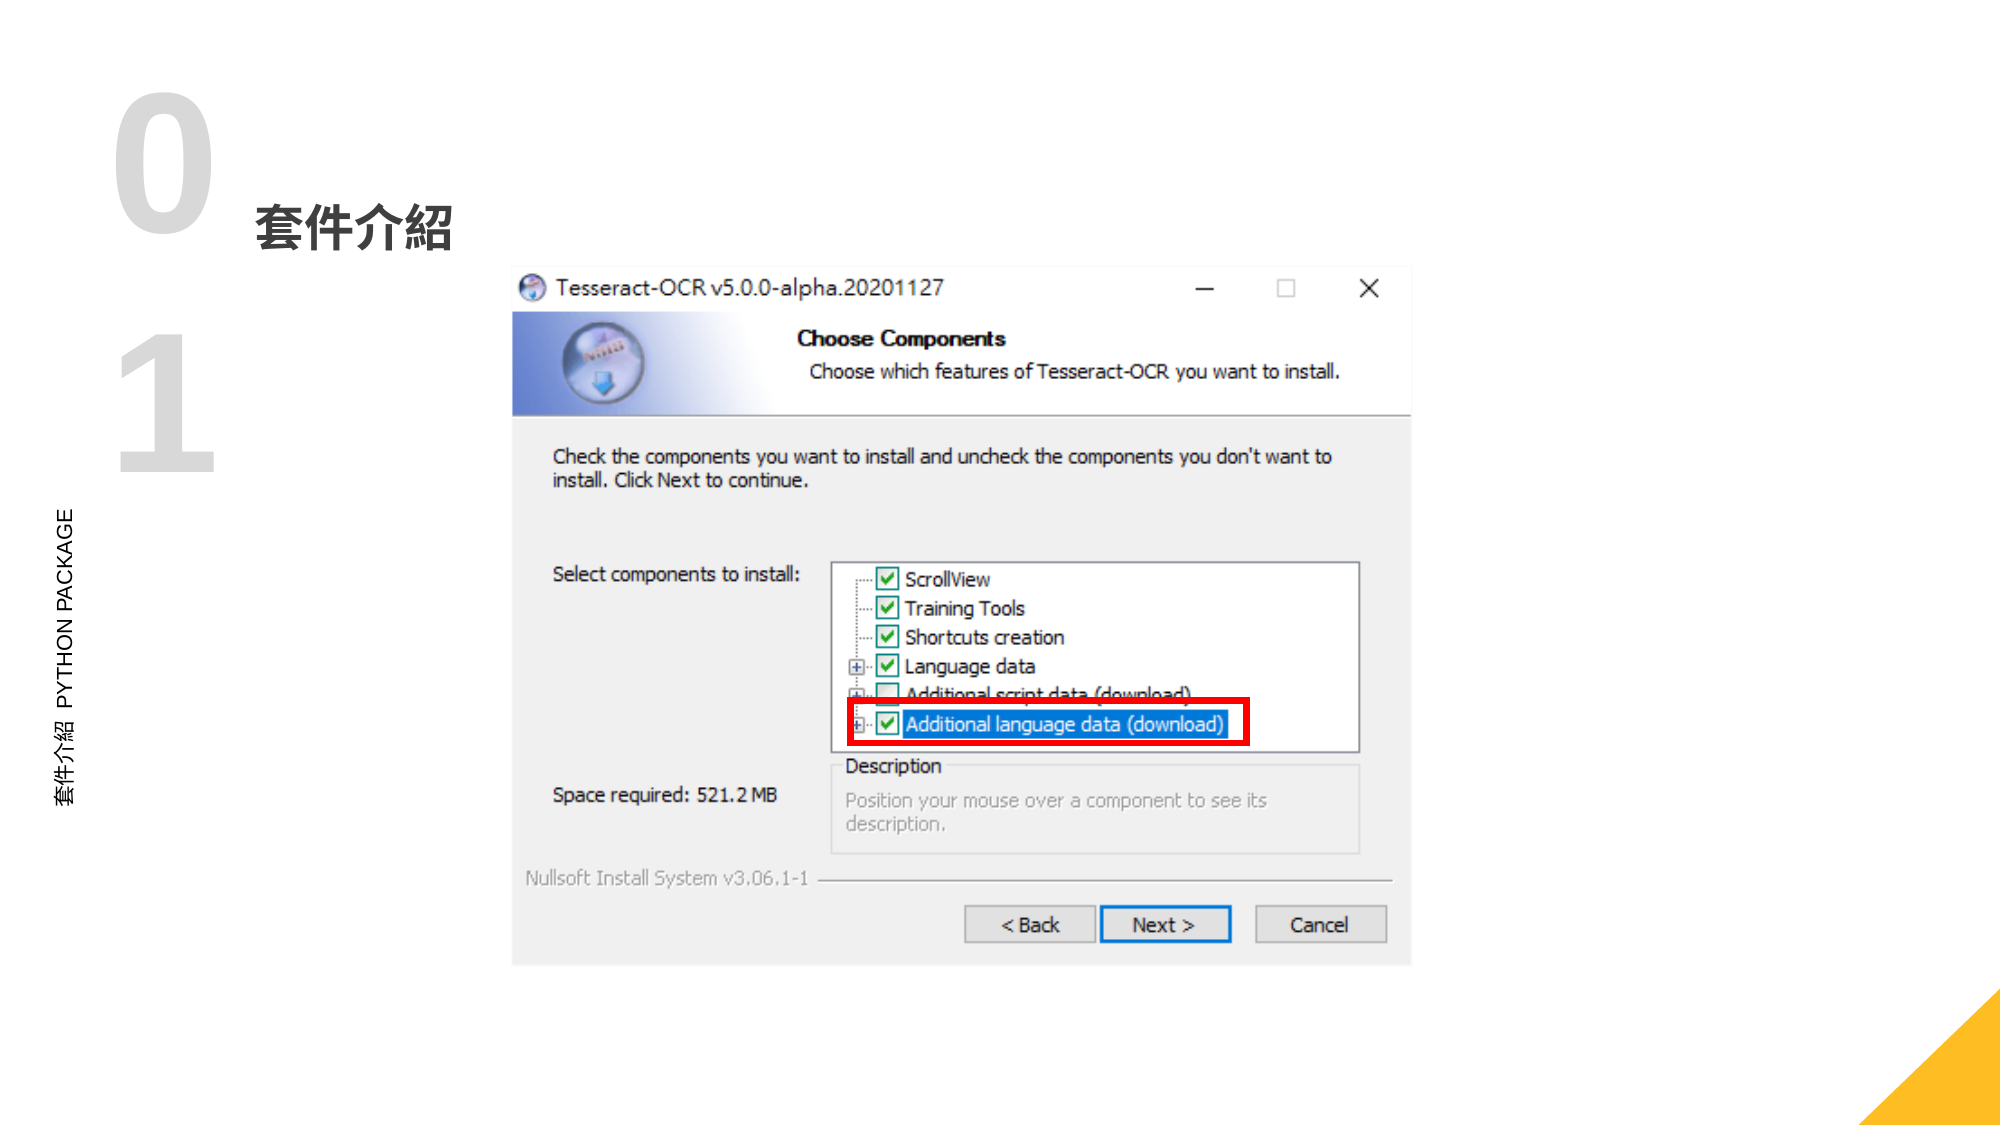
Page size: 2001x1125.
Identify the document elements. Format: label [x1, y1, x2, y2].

picture [510, 264, 1413, 967]
